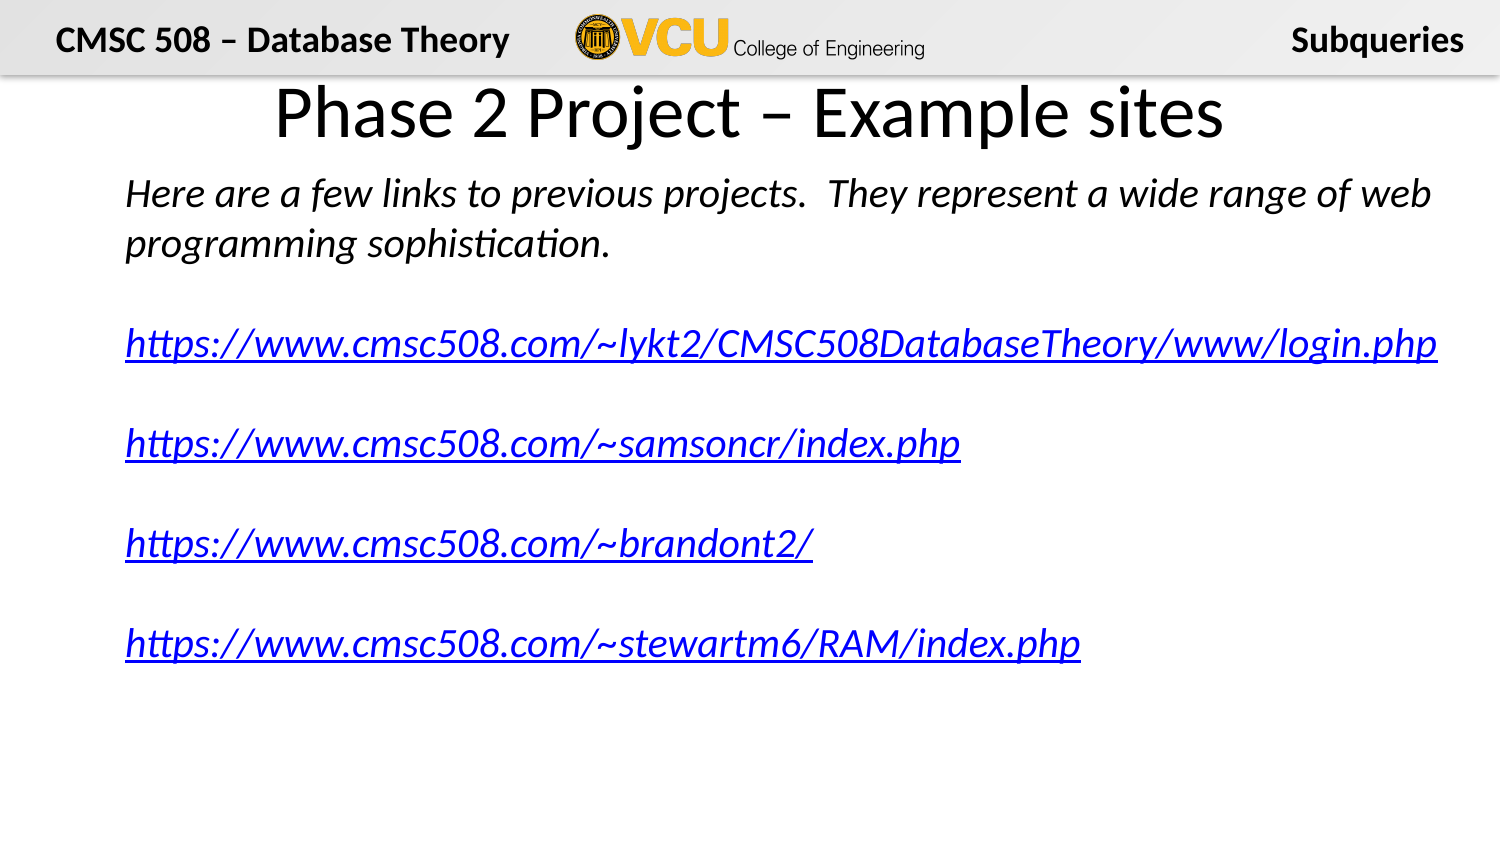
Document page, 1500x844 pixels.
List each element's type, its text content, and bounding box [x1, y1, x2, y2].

title Phase 2 Project – Example sites [0, 75, 1500, 169]
list Here are a few links to previous projects. They represent a wide range of web programming sophistication. https://www.cmsc508.com/~lykt2/CMSC508DatabaseTheory/www/login.php https://www.cmsc508.com/~samsoncr/index.php https://www.cmsc508.com/~brandont2/ https://www.cmsc508.com/~stewartm6/RAM/index.php [53, 169, 1481, 828]
picture [575, 14, 924, 60]
